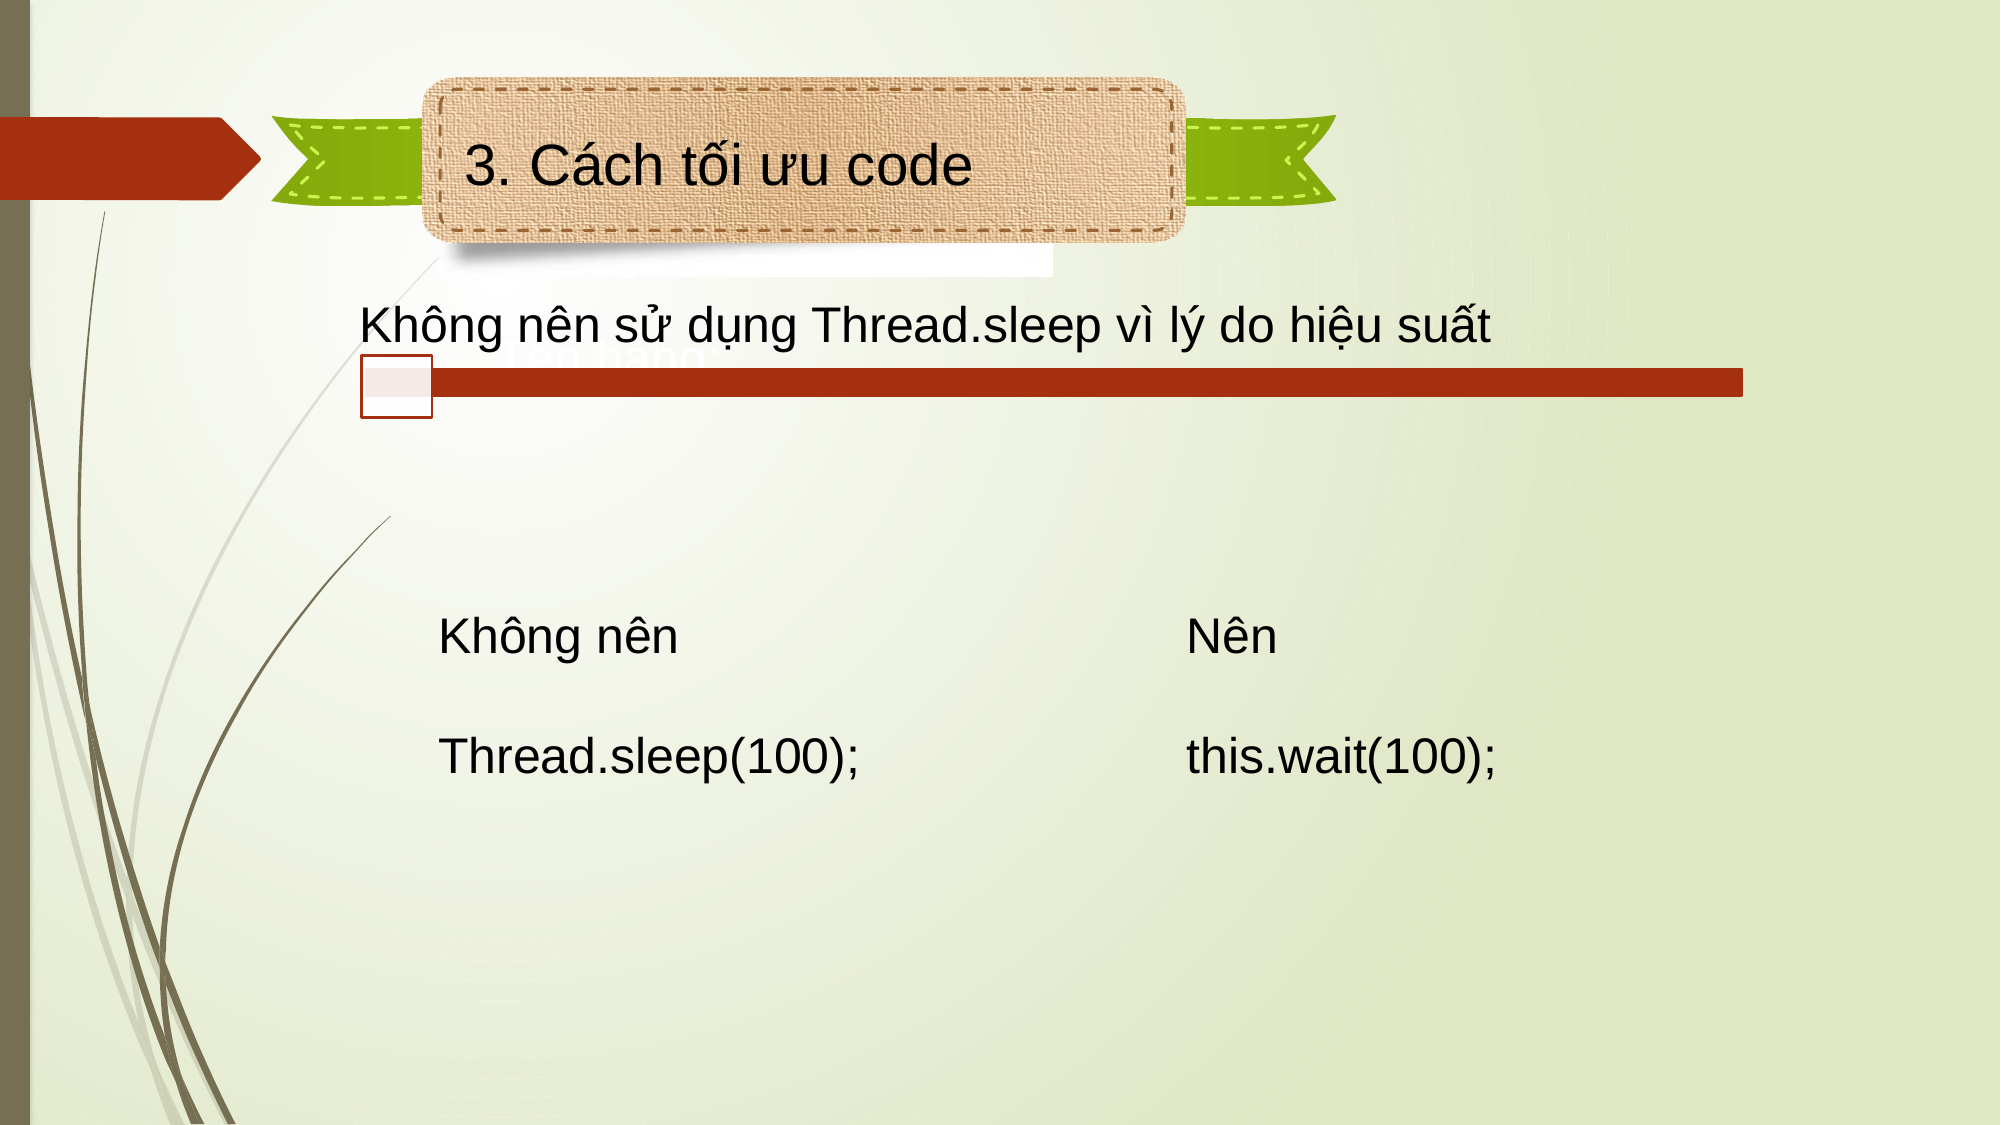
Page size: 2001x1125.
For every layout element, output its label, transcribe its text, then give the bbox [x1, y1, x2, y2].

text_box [271, 76, 1338, 278]
text_box Nên this.wait(100); [1171, 596, 2000, 792]
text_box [351, 216, 1857, 561]
text_box Không nên Thread.sleep(100); [423, 596, 1171, 792]
